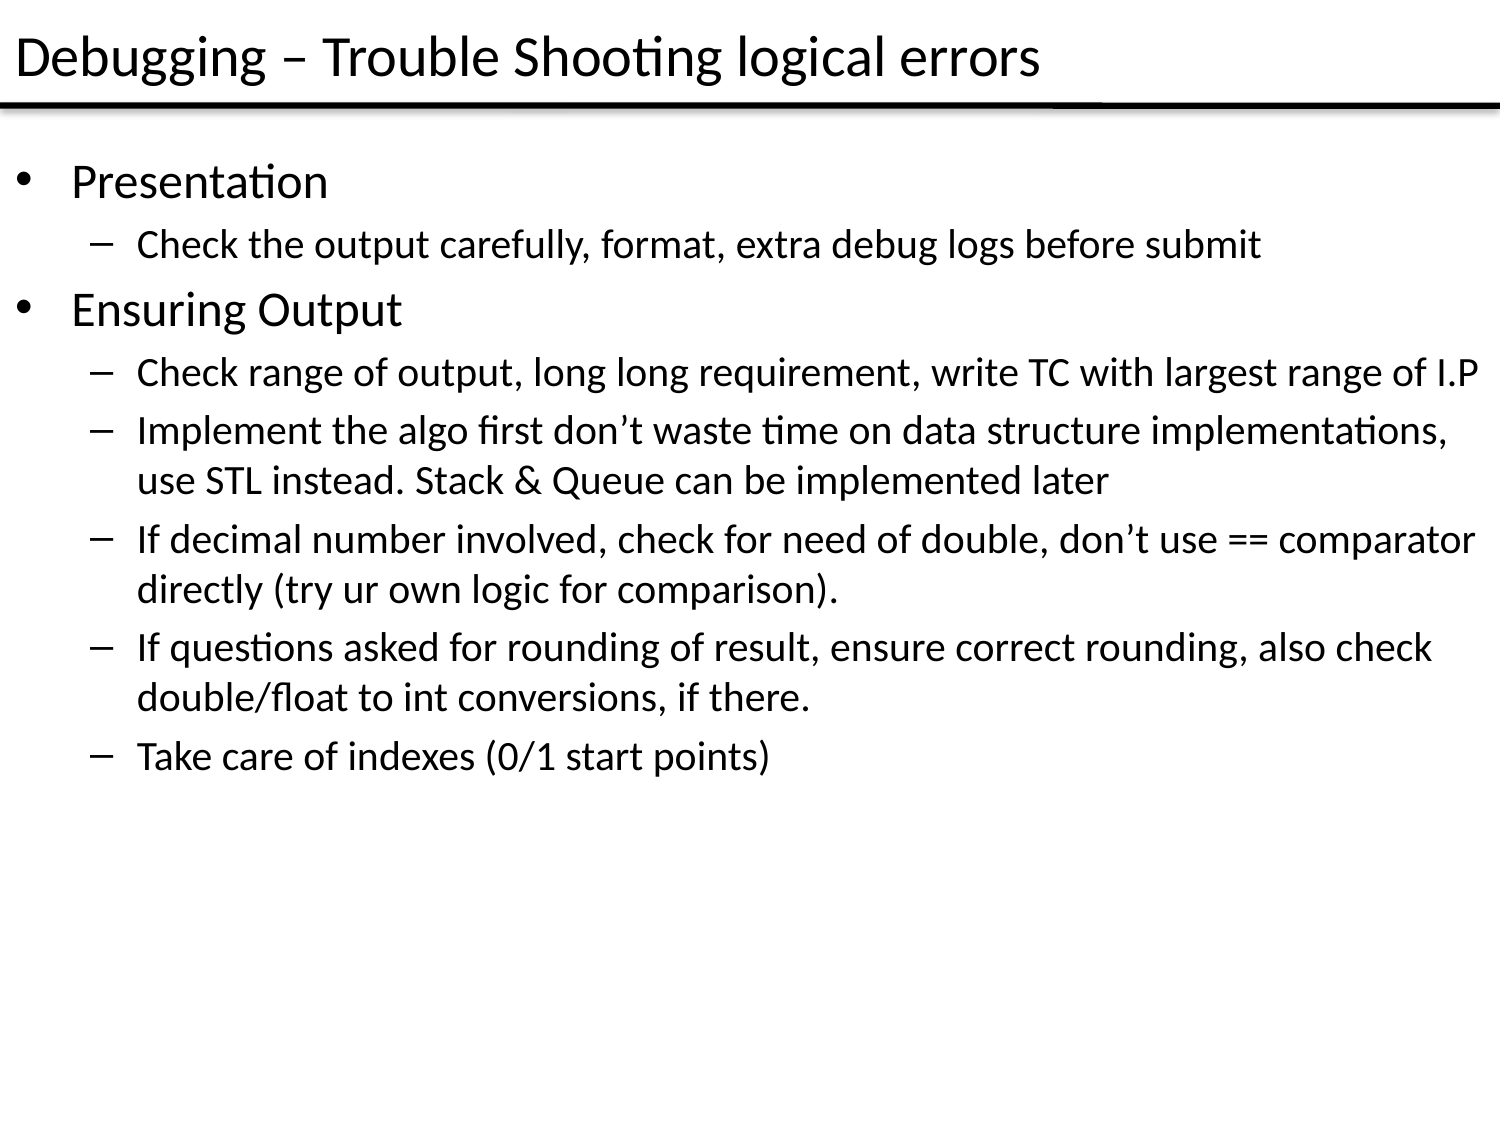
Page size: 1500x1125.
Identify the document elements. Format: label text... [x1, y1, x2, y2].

list Presentation Check the output carefully, format, extra debug logs before submit Ensuring Output Check range of output, long long requirement, write TC with largest range of I.P Implement the algo first don’t waste time on data structure implementations, use STL instead. Stack & Queue can be implemented later If decimal number involved, check for need of double, don’t use == comparator directly (try ur own logic for comparison). If questions asked for rounding of result, ensure correct rounding, also check double/float to int conversions, if there. Take care of indexes (0/1 start points) [0, 140, 1500, 1055]
title Debugging – Trouble Shooting logical errors [0, 0, 1350, 106]
